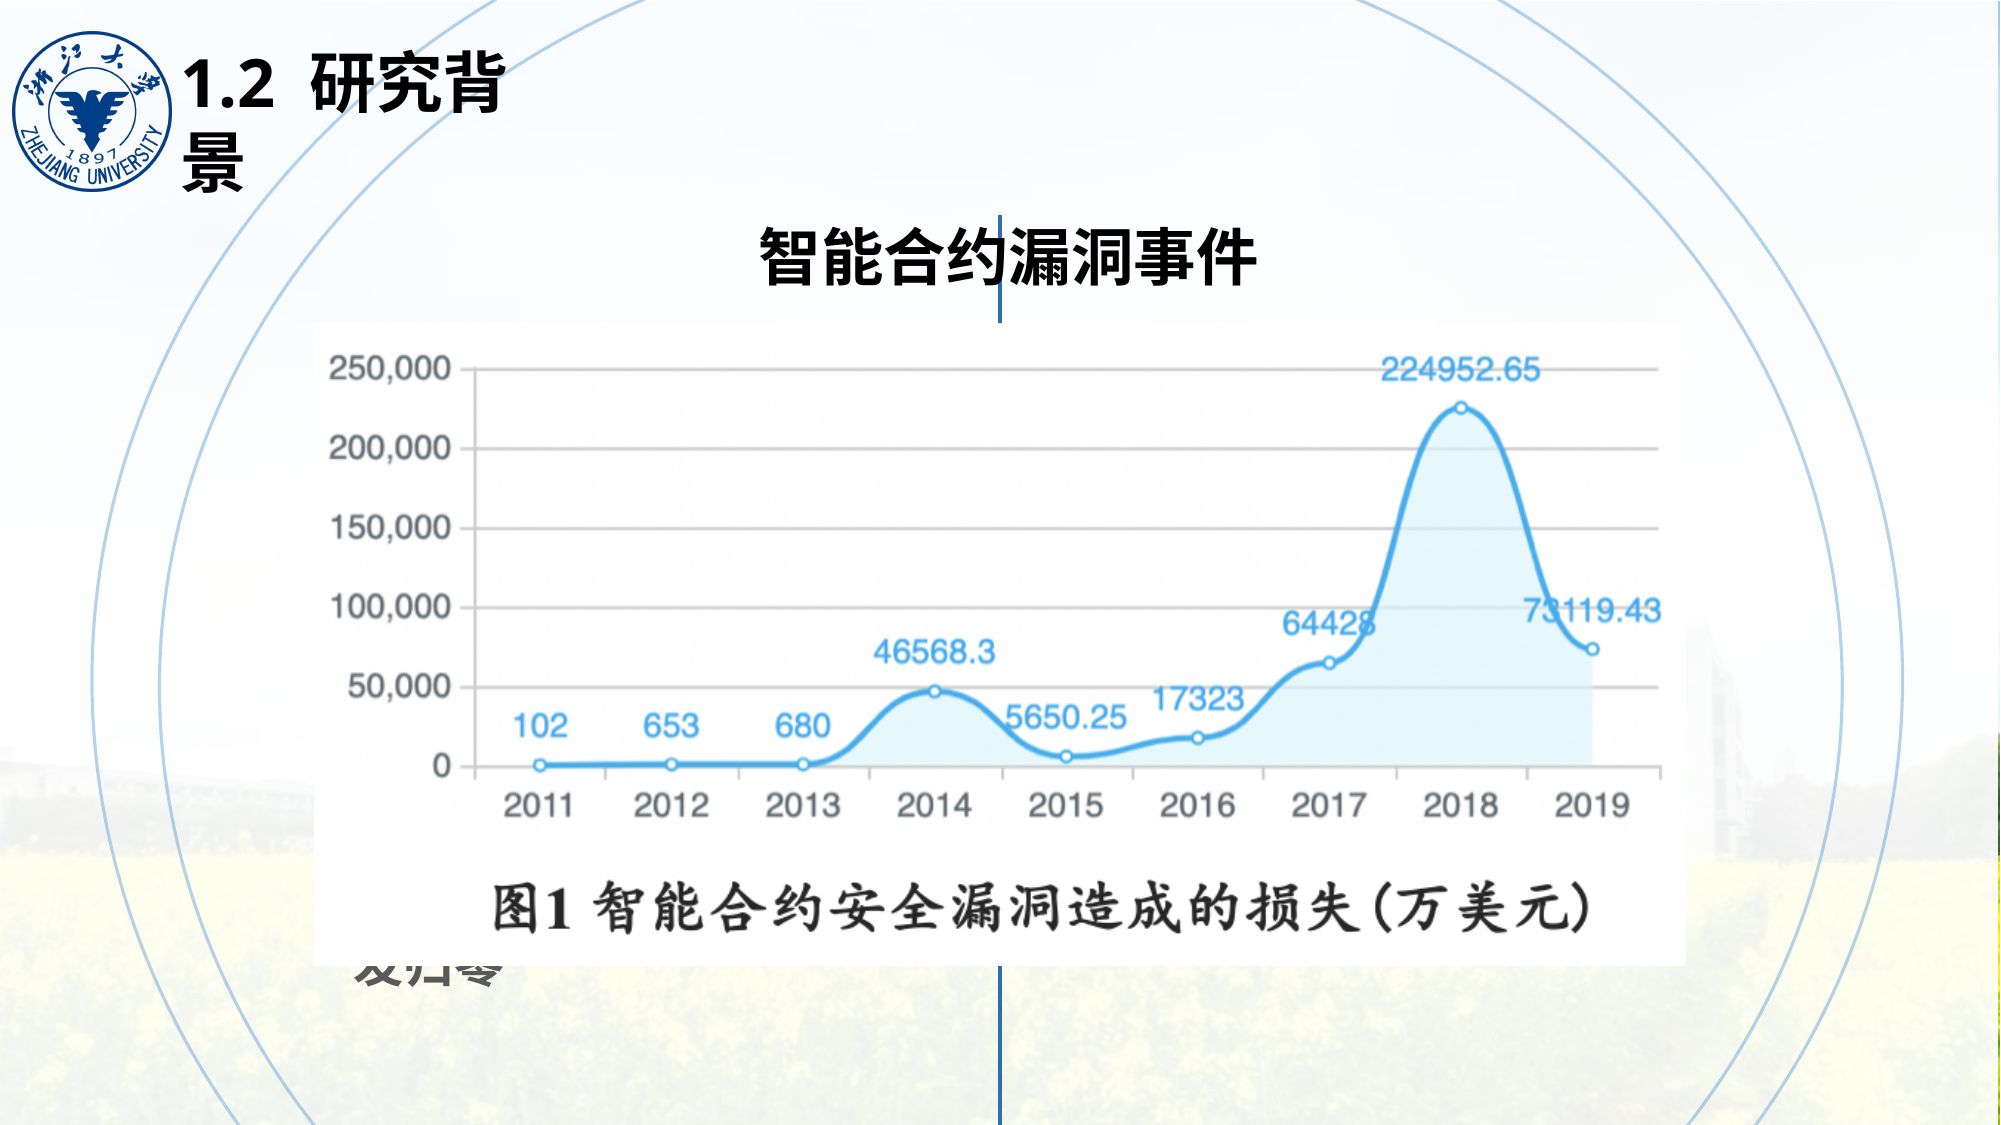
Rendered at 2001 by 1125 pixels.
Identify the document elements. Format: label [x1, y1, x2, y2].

text_box [351, 214, 1648, 323]
picture [0, 1, 2000, 1125]
text_box [351, 966, 1648, 1125]
